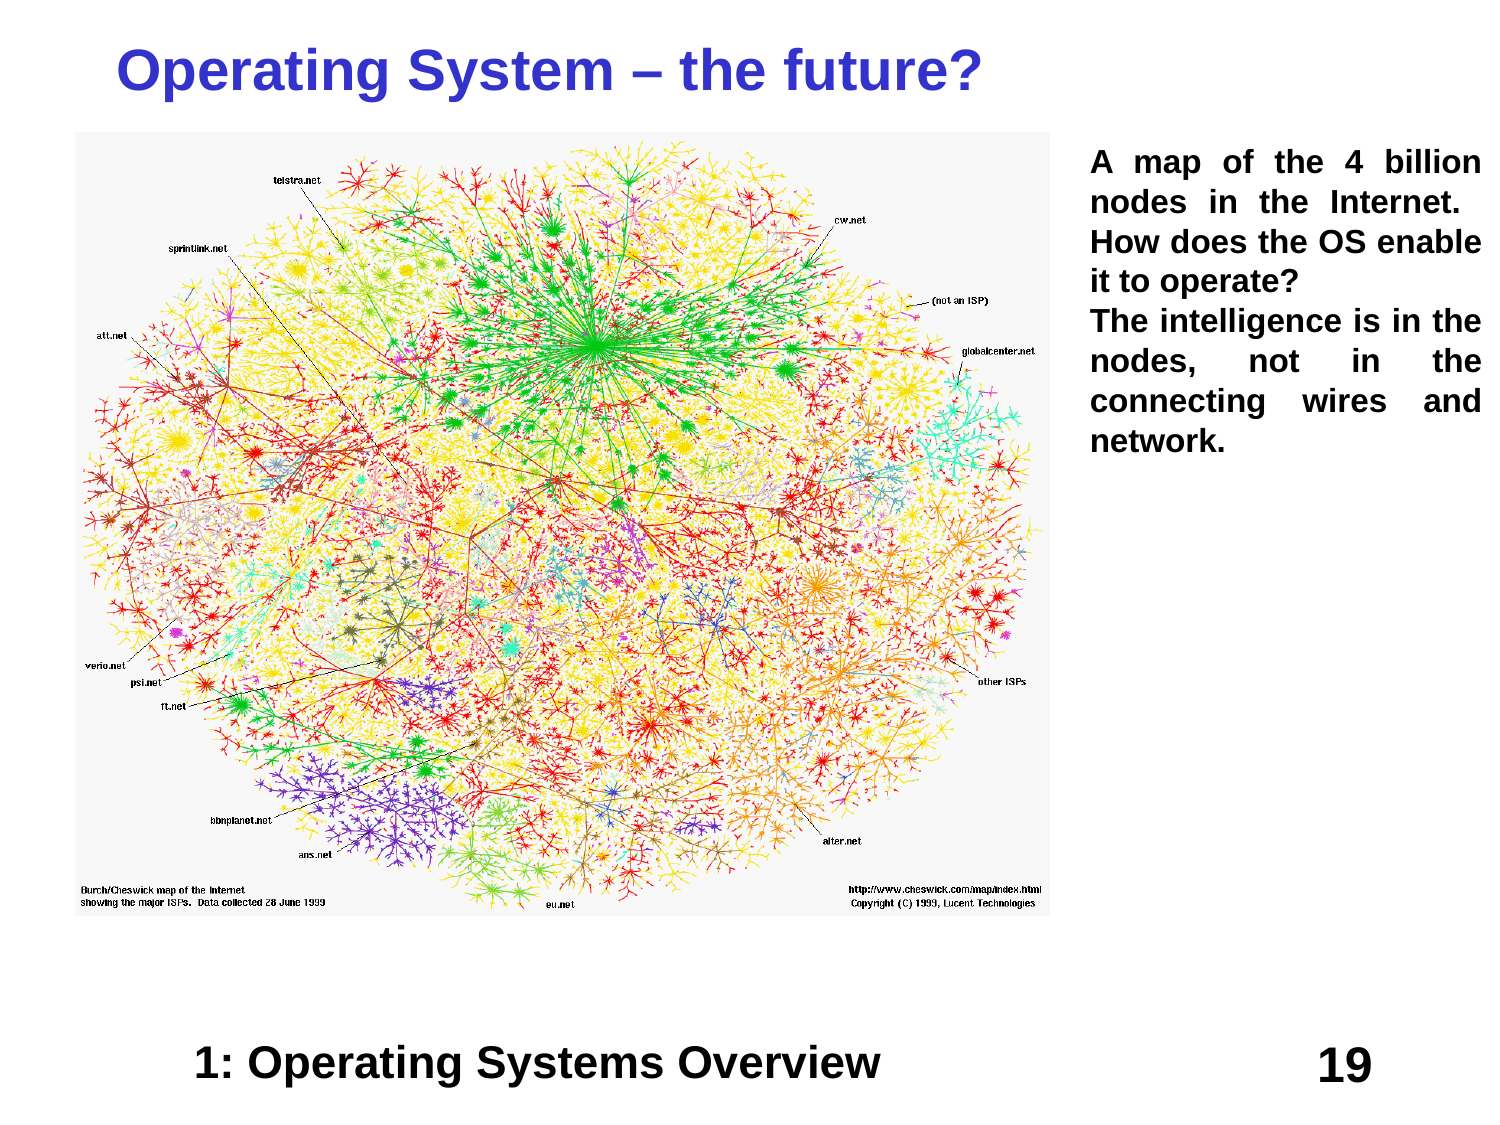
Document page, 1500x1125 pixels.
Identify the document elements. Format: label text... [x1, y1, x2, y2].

text_box Operating System – the future? [101, 24, 1000, 110]
picture [74, 132, 1050, 916]
slide_number 19 [1074, 1025, 1388, 1100]
footer 1: Operating Systems Overview [24, 1025, 1050, 1100]
text_box A map of the 4 billion nodes in the Internet. How does the OS enable it to operate? The intelligence is in the nodes, not in the connecting wires and network. [1074, 132, 1498, 467]
